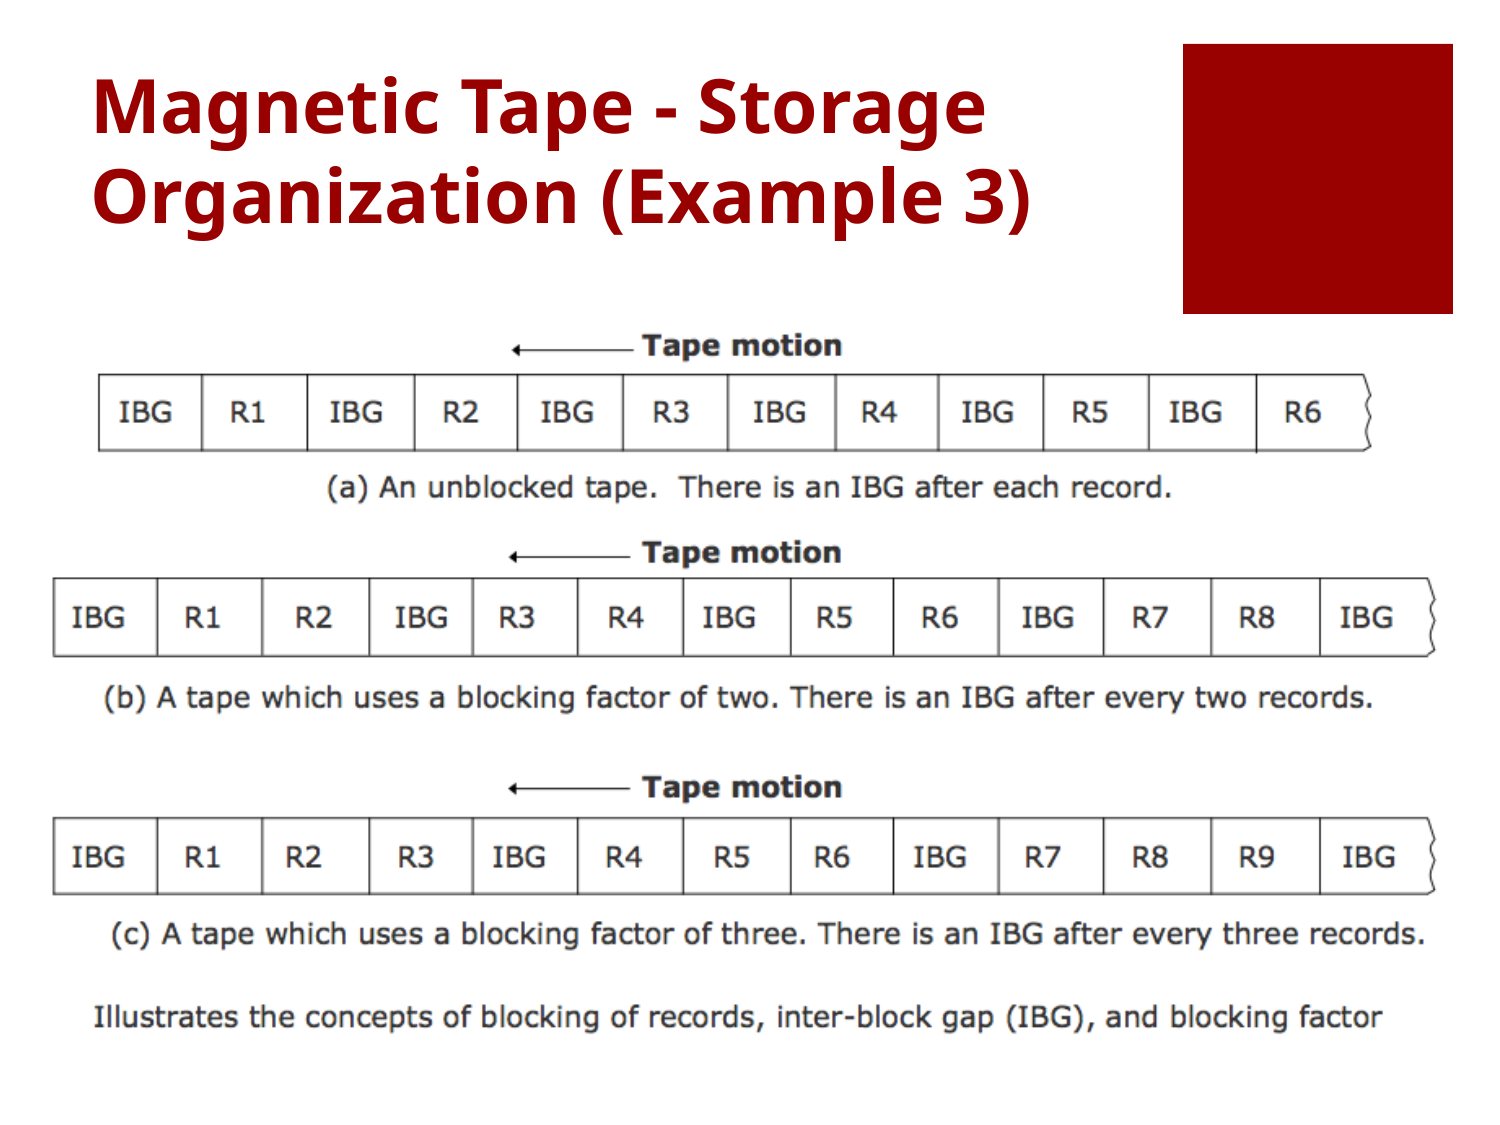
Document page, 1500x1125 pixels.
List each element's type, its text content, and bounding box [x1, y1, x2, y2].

title Magnetic Tape - Storage Organization (Example 3) [75, 58, 1143, 246]
picture [48, 330, 1441, 1039]
